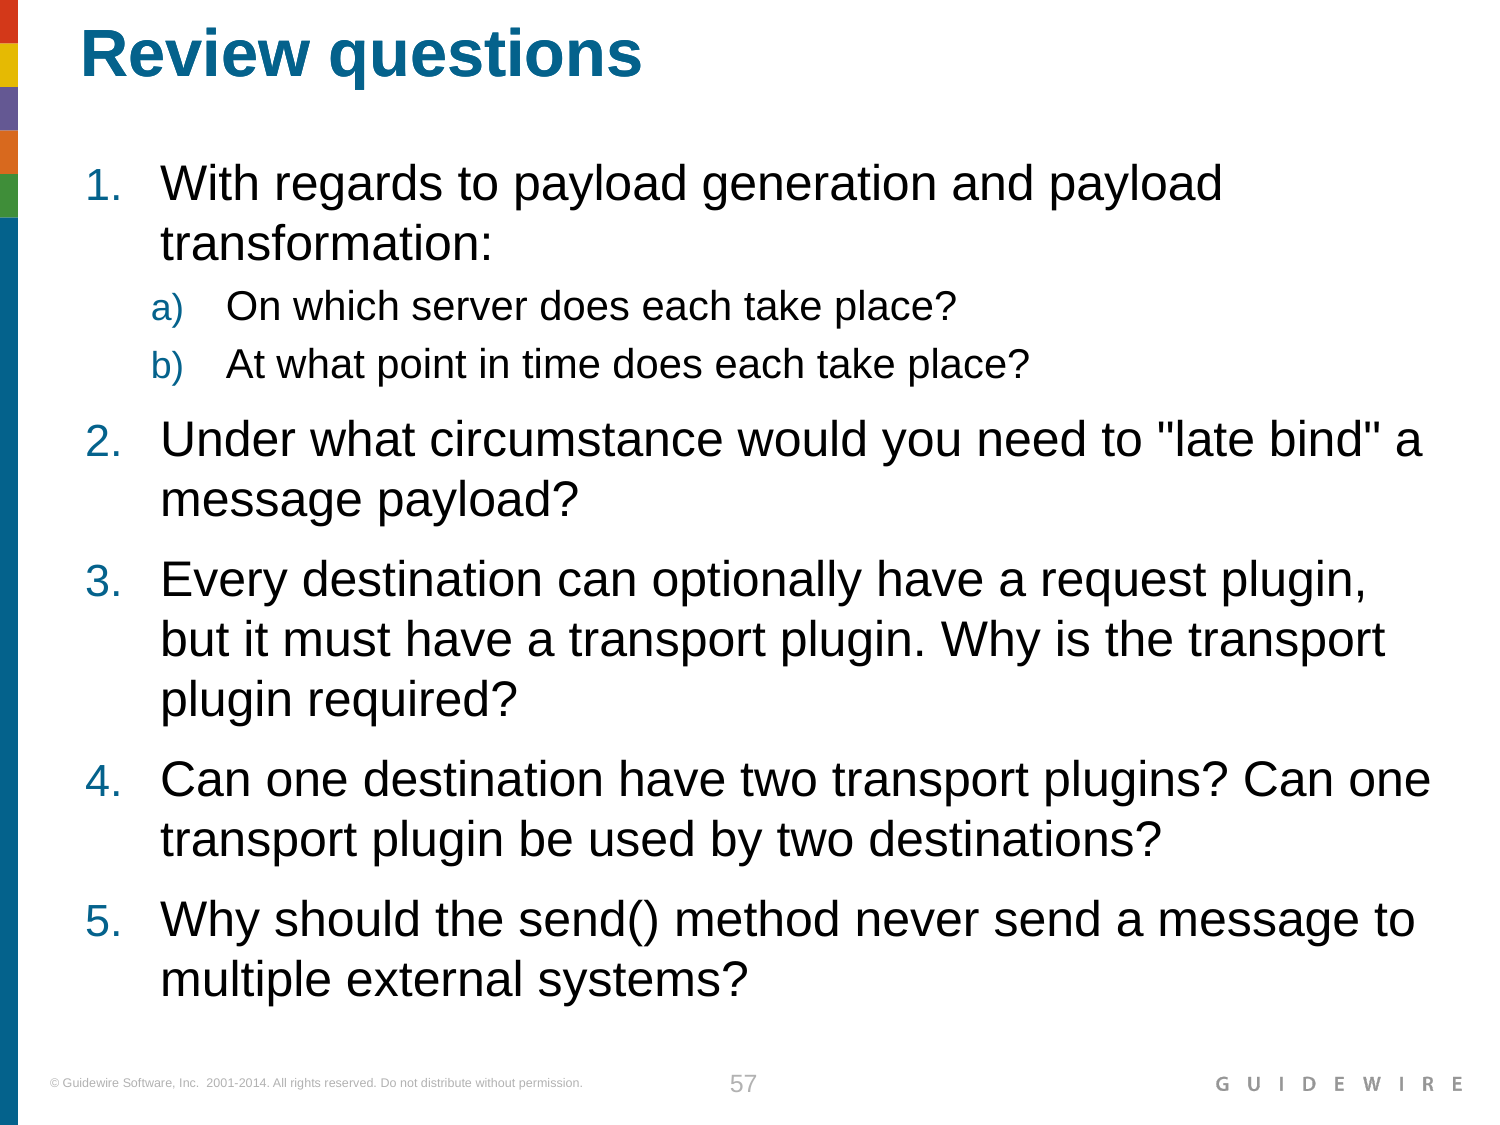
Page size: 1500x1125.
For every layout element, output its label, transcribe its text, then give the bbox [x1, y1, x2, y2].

picture [1215, 1073, 1480, 1096]
list With regards to payload generation and payload transformation: On which server does each take place? At what point in time does each take place? Under what circumstance would you need to "late bind" a message payload? Every destination can optionally have a request plugin, but it must have a transport plugin. Why is the transport plugin required? Can one destination have two transport plugins? Can one transport plugin be used by two destinations? Why should the send() method never send a message to multiple external systems? [85, 149, 1450, 1050]
